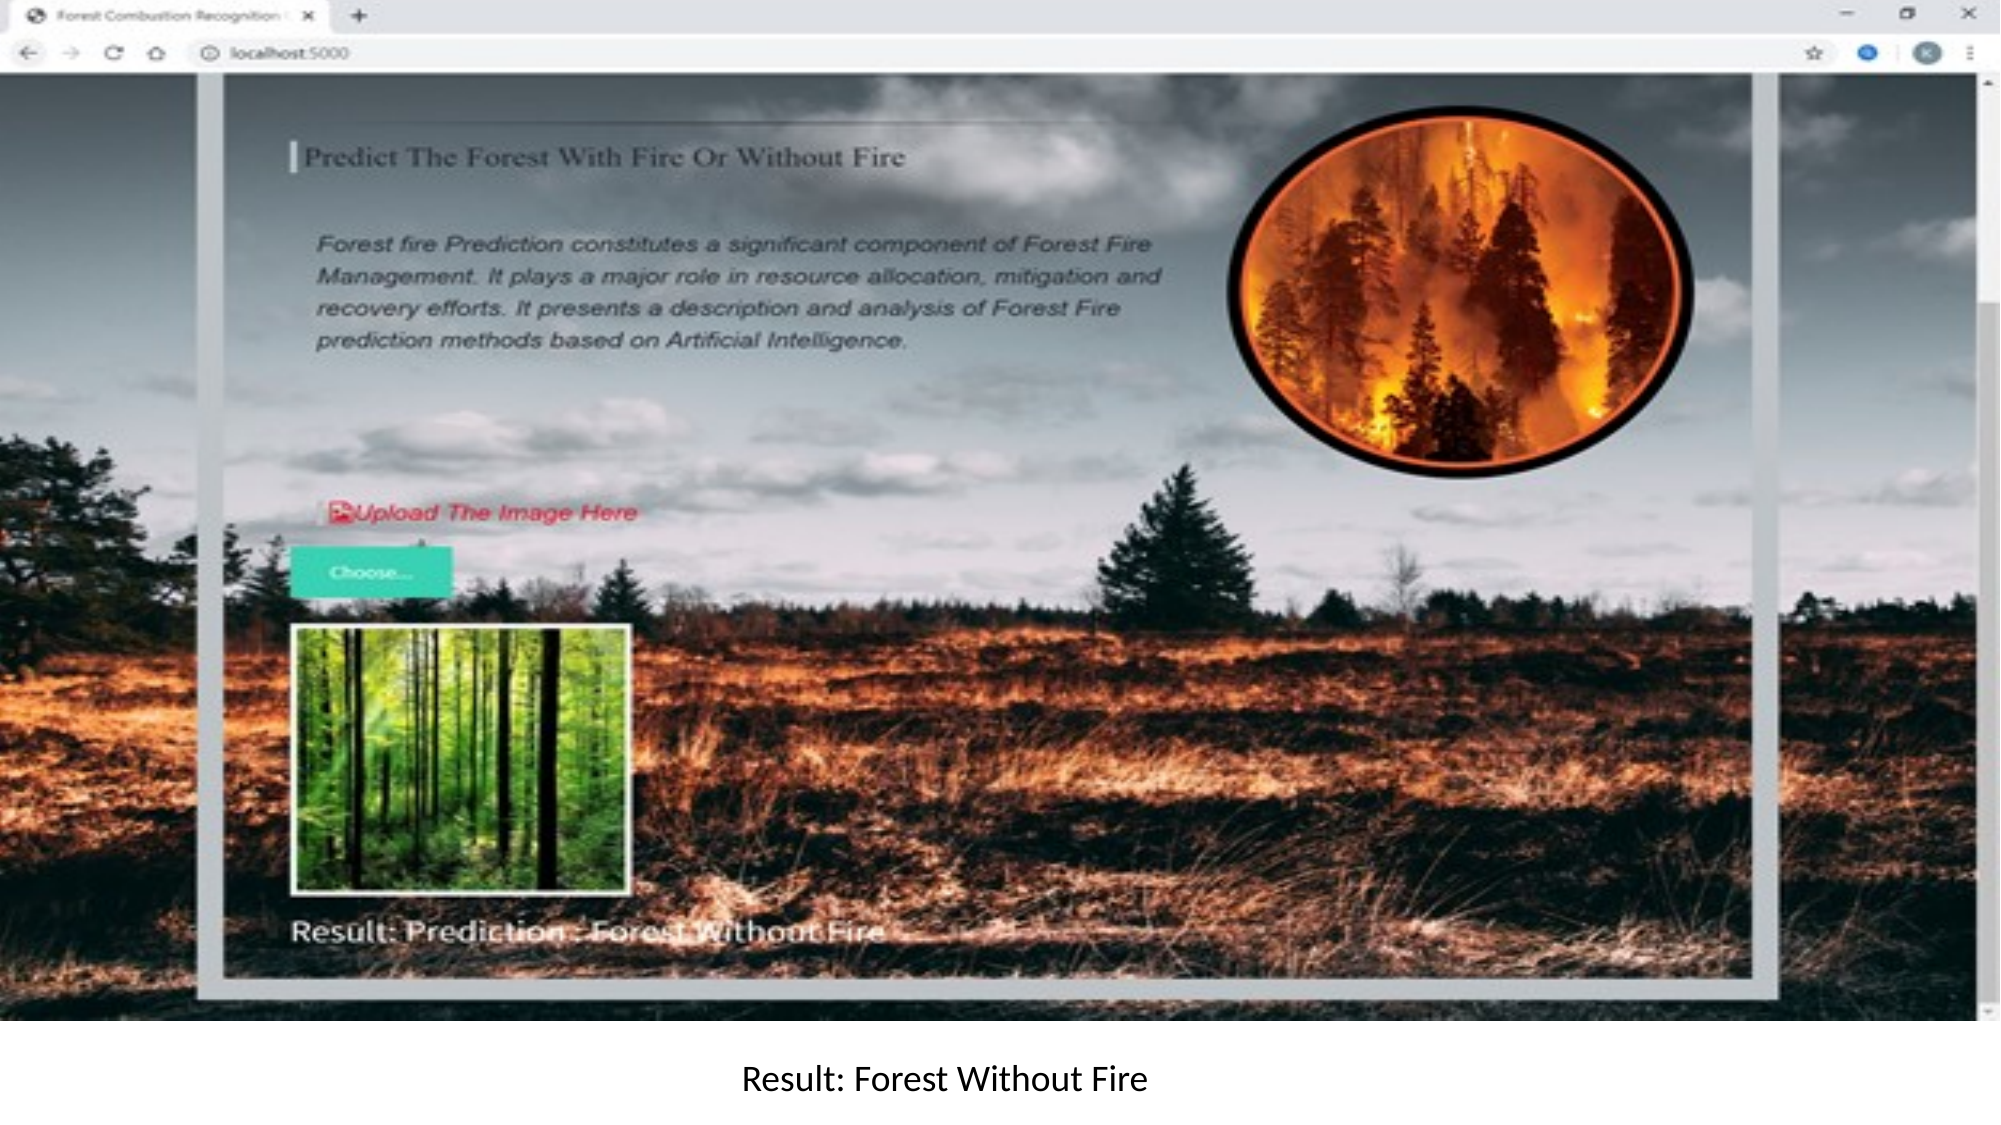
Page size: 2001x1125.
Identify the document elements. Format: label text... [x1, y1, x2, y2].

picture [0, 0, 2000, 1021]
text_box Result: Forest Without Fire [727, 1046, 1207, 1106]
